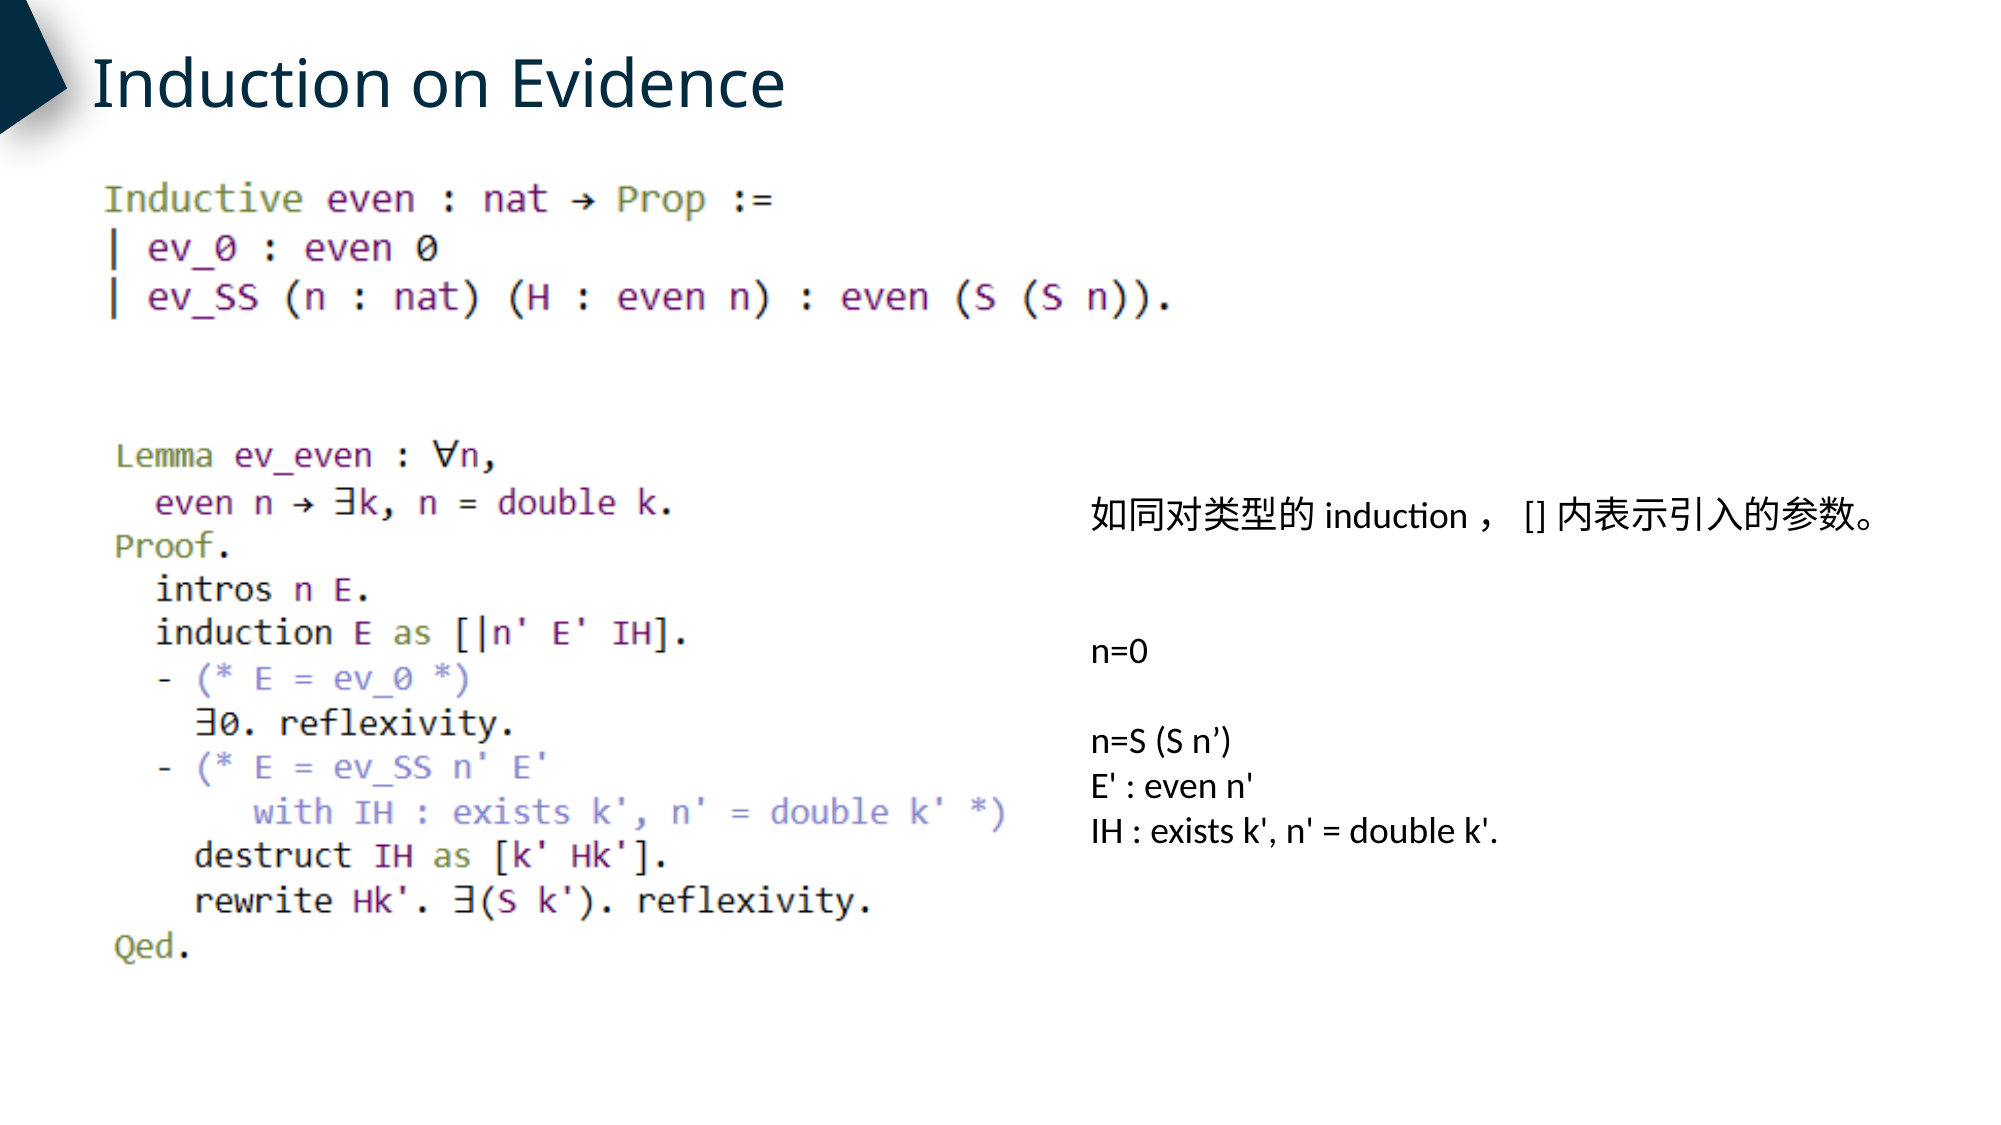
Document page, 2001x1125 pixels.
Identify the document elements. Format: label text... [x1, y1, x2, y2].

picture [51, 420, 1126, 1008]
text_box 如同对类型的induction，[]内表示引入的参数。 n=0 n=S (S n’) E' : even n' IH : exists k', n' = double k'. [1126, 484, 1896, 904]
picture [96, 145, 1220, 364]
text_box Induction on Evidence [77, 33, 803, 208]
text_box [0, 0, 68, 135]
